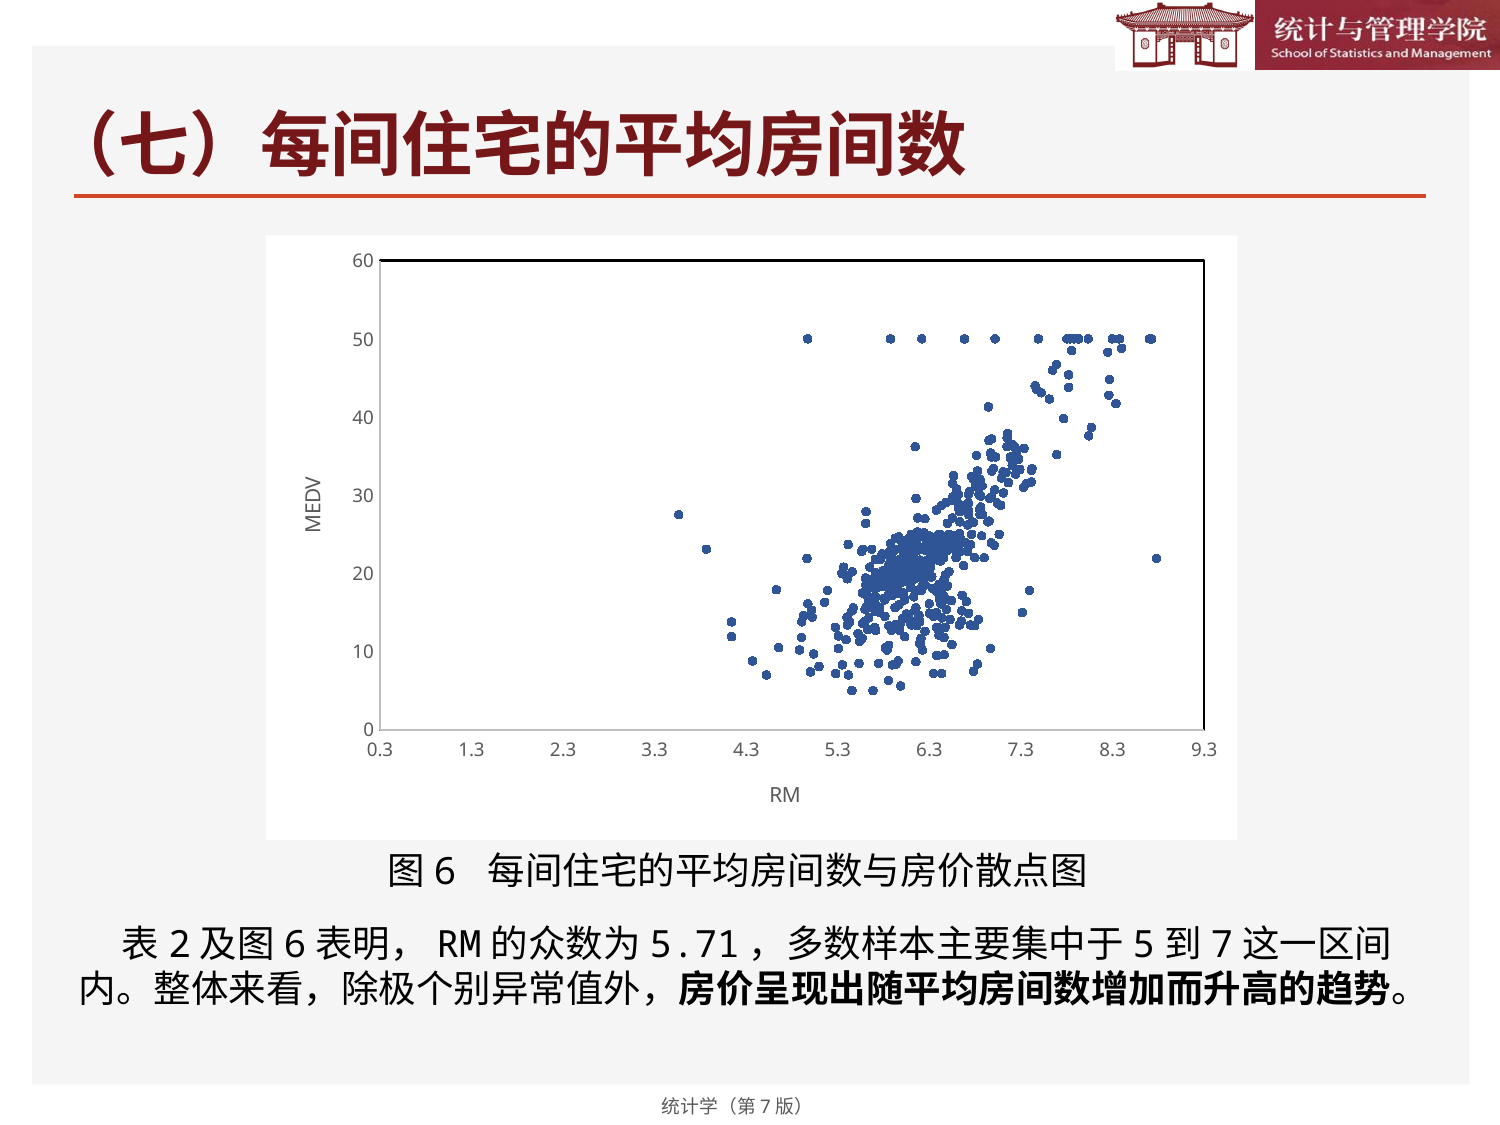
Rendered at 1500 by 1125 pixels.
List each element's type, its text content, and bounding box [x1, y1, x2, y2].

chart [265, 235, 1238, 840]
text_box 图6 每间住宅的平均房间数与房价散点图 [372, 840, 1103, 900]
footer 统计学（第7版） [480, 1084, 994, 1125]
title （七）每间住宅的平均房间数 [32, 73, 1476, 192]
text_box 表2及图6表明，RM的众数为5.71，多数样本主要集中于5到7这一区间内。整体来看，除极个别异常值外，房价呈现出随平均房间数增加而升高的趋势。 [64, 912, 1439, 1018]
picture [1115, 0, 1500, 71]
